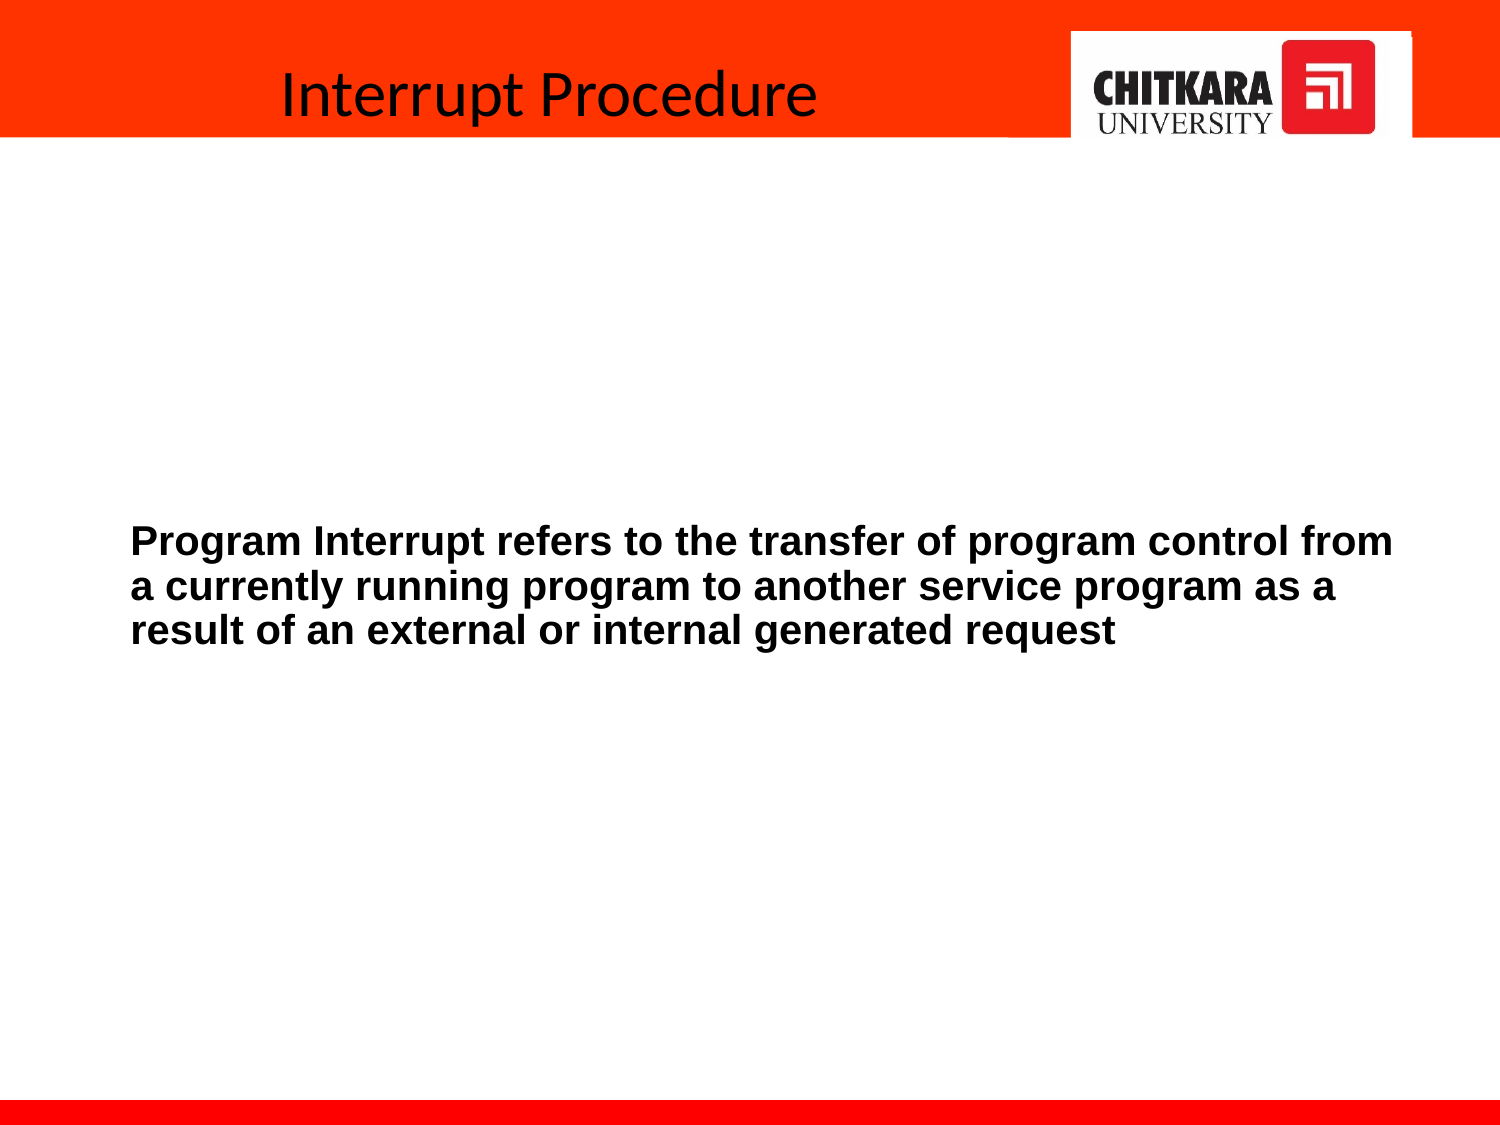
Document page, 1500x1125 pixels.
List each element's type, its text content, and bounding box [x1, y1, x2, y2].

text_box Program Interrupt refers to the transfer of program control from a currently running program to another service program as a result of an external or internal generated request [62, 462, 1441, 654]
text_box Interrupt Procedure [0, 42, 1182, 138]
picture [1074, 37, 1390, 138]
